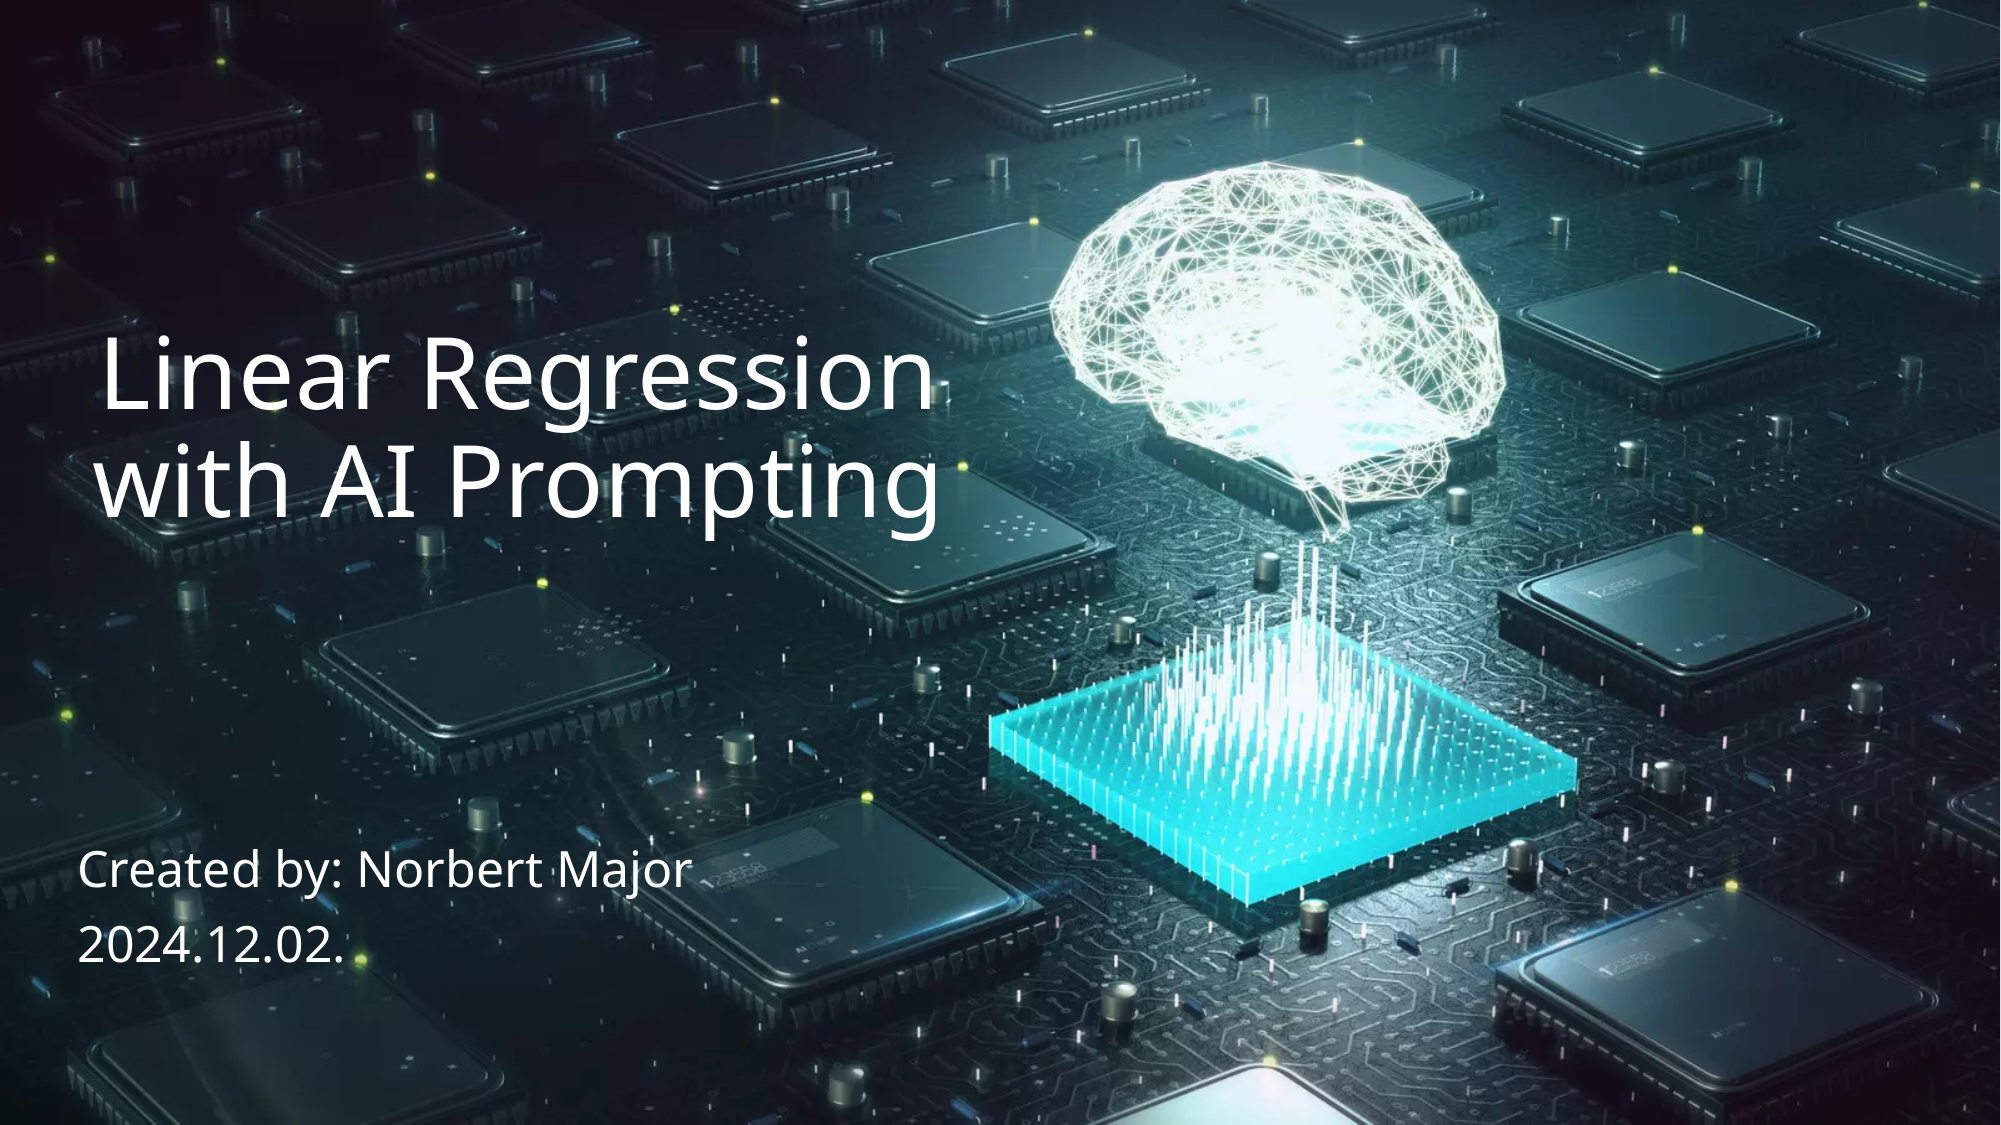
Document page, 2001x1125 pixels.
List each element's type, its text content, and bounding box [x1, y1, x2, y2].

subtitle Created by: Norbert Major 2024.12.02. [62, 837, 1563, 1109]
picture [0, 0, 2001, 1125]
title Linear Regression with AI Prompting [0, 143, 1072, 547]
